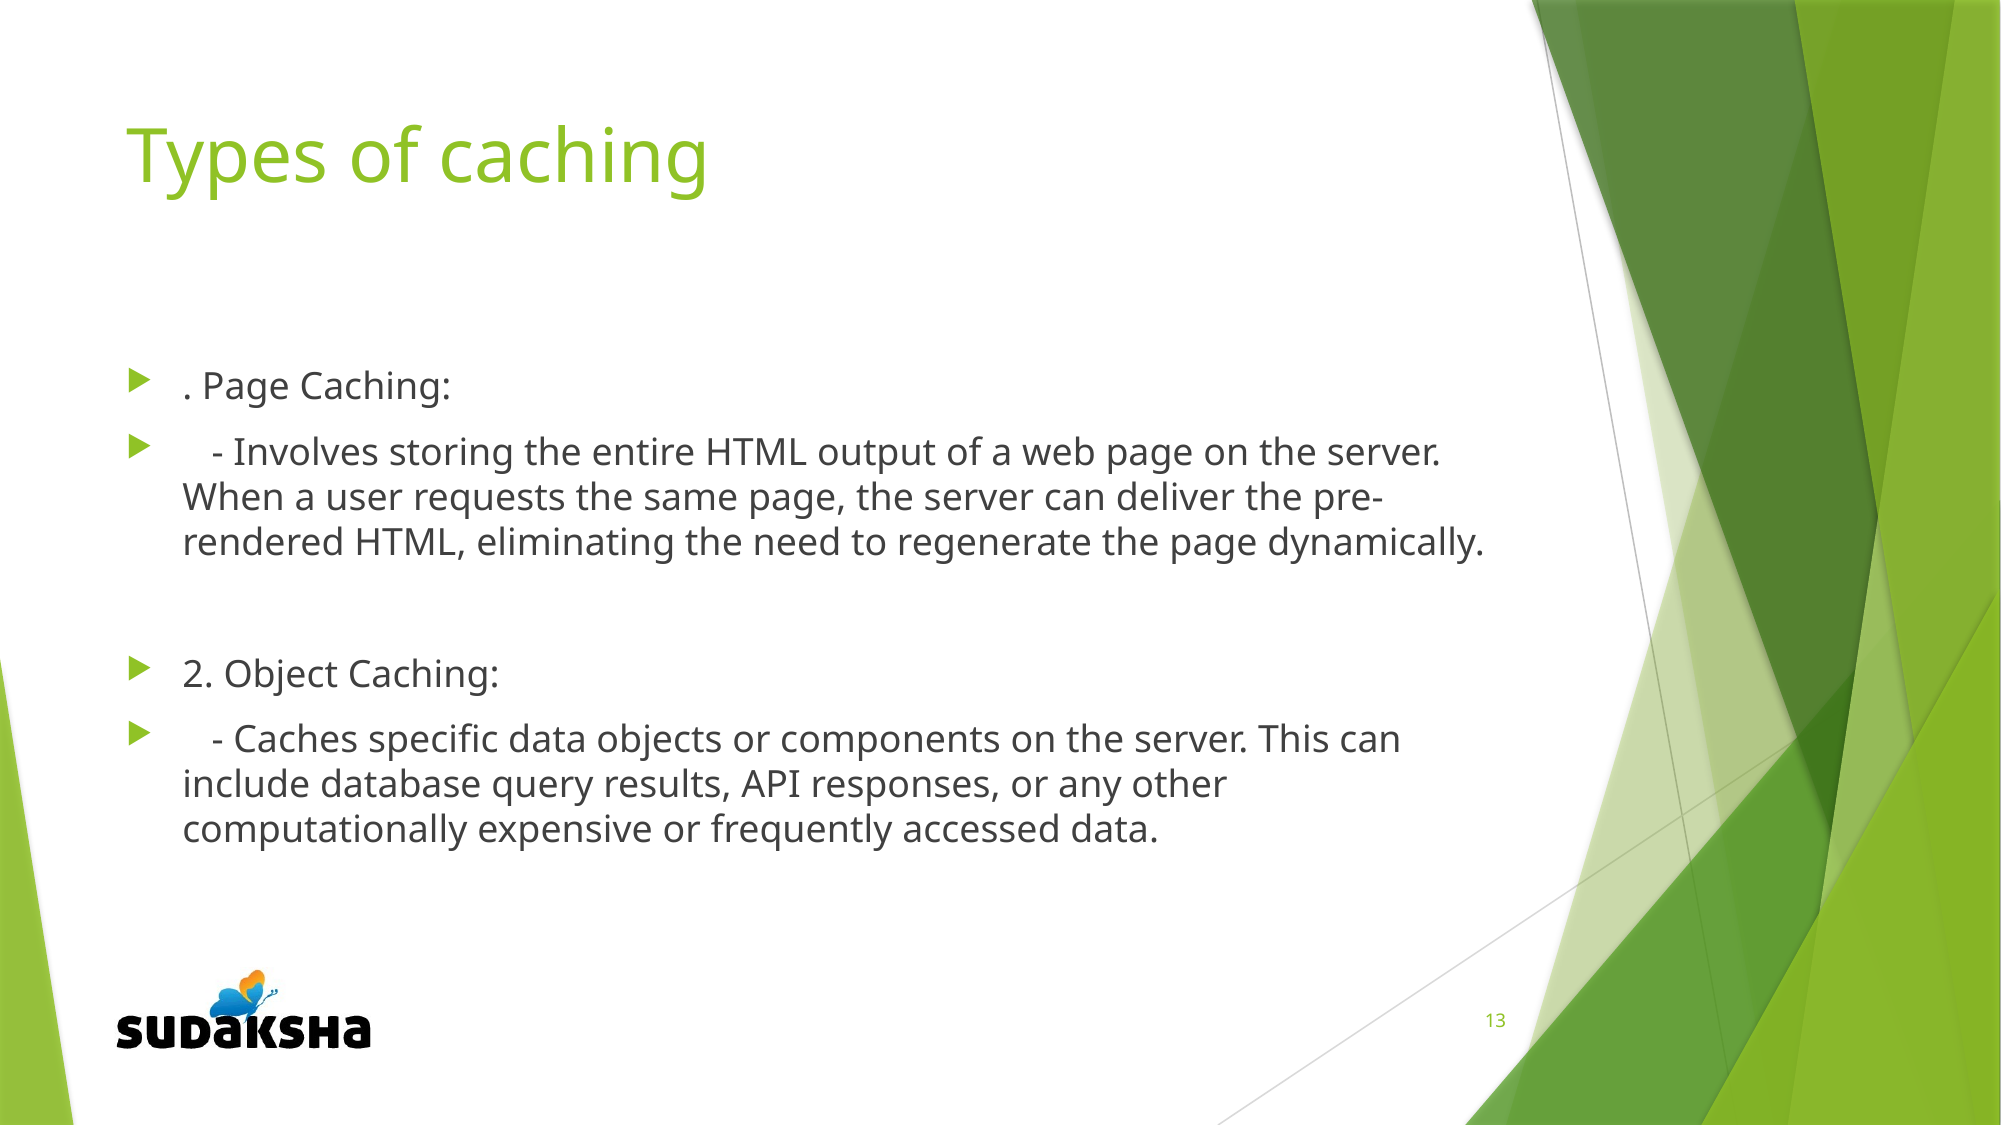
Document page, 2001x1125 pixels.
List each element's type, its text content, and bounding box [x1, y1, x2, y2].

title Types of caching [111, 99, 1522, 317]
list . Page Caching: - Involves storing the entire HTML output of a web page on the server. When a user requests the same page, the server can deliver the pre-rendered HTML, eliminating the need to regenerate the page dynamically. 2. Object Caching: - Caches specific data objects or components on the server. This can include database query results, API responses, or any other computationally expensive or frequently accessed data. [111, 354, 1522, 992]
picture [114, 992, 372, 1050]
slide_number 13 [1409, 991, 1522, 1051]
